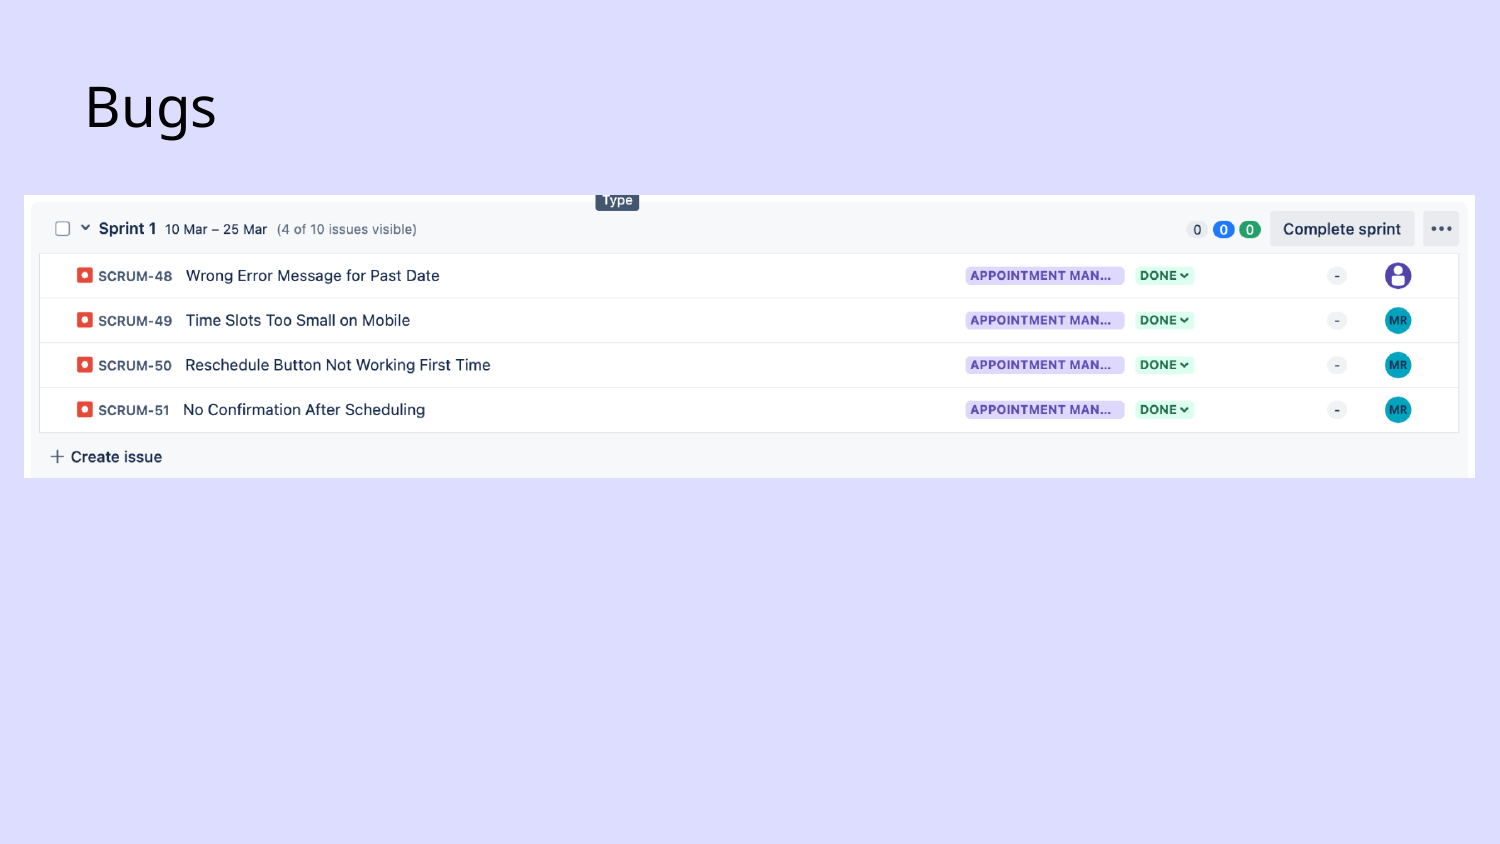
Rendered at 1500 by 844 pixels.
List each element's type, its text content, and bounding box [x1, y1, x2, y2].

text_box Bugs [69, 56, 1370, 171]
picture [24, 194, 1476, 478]
